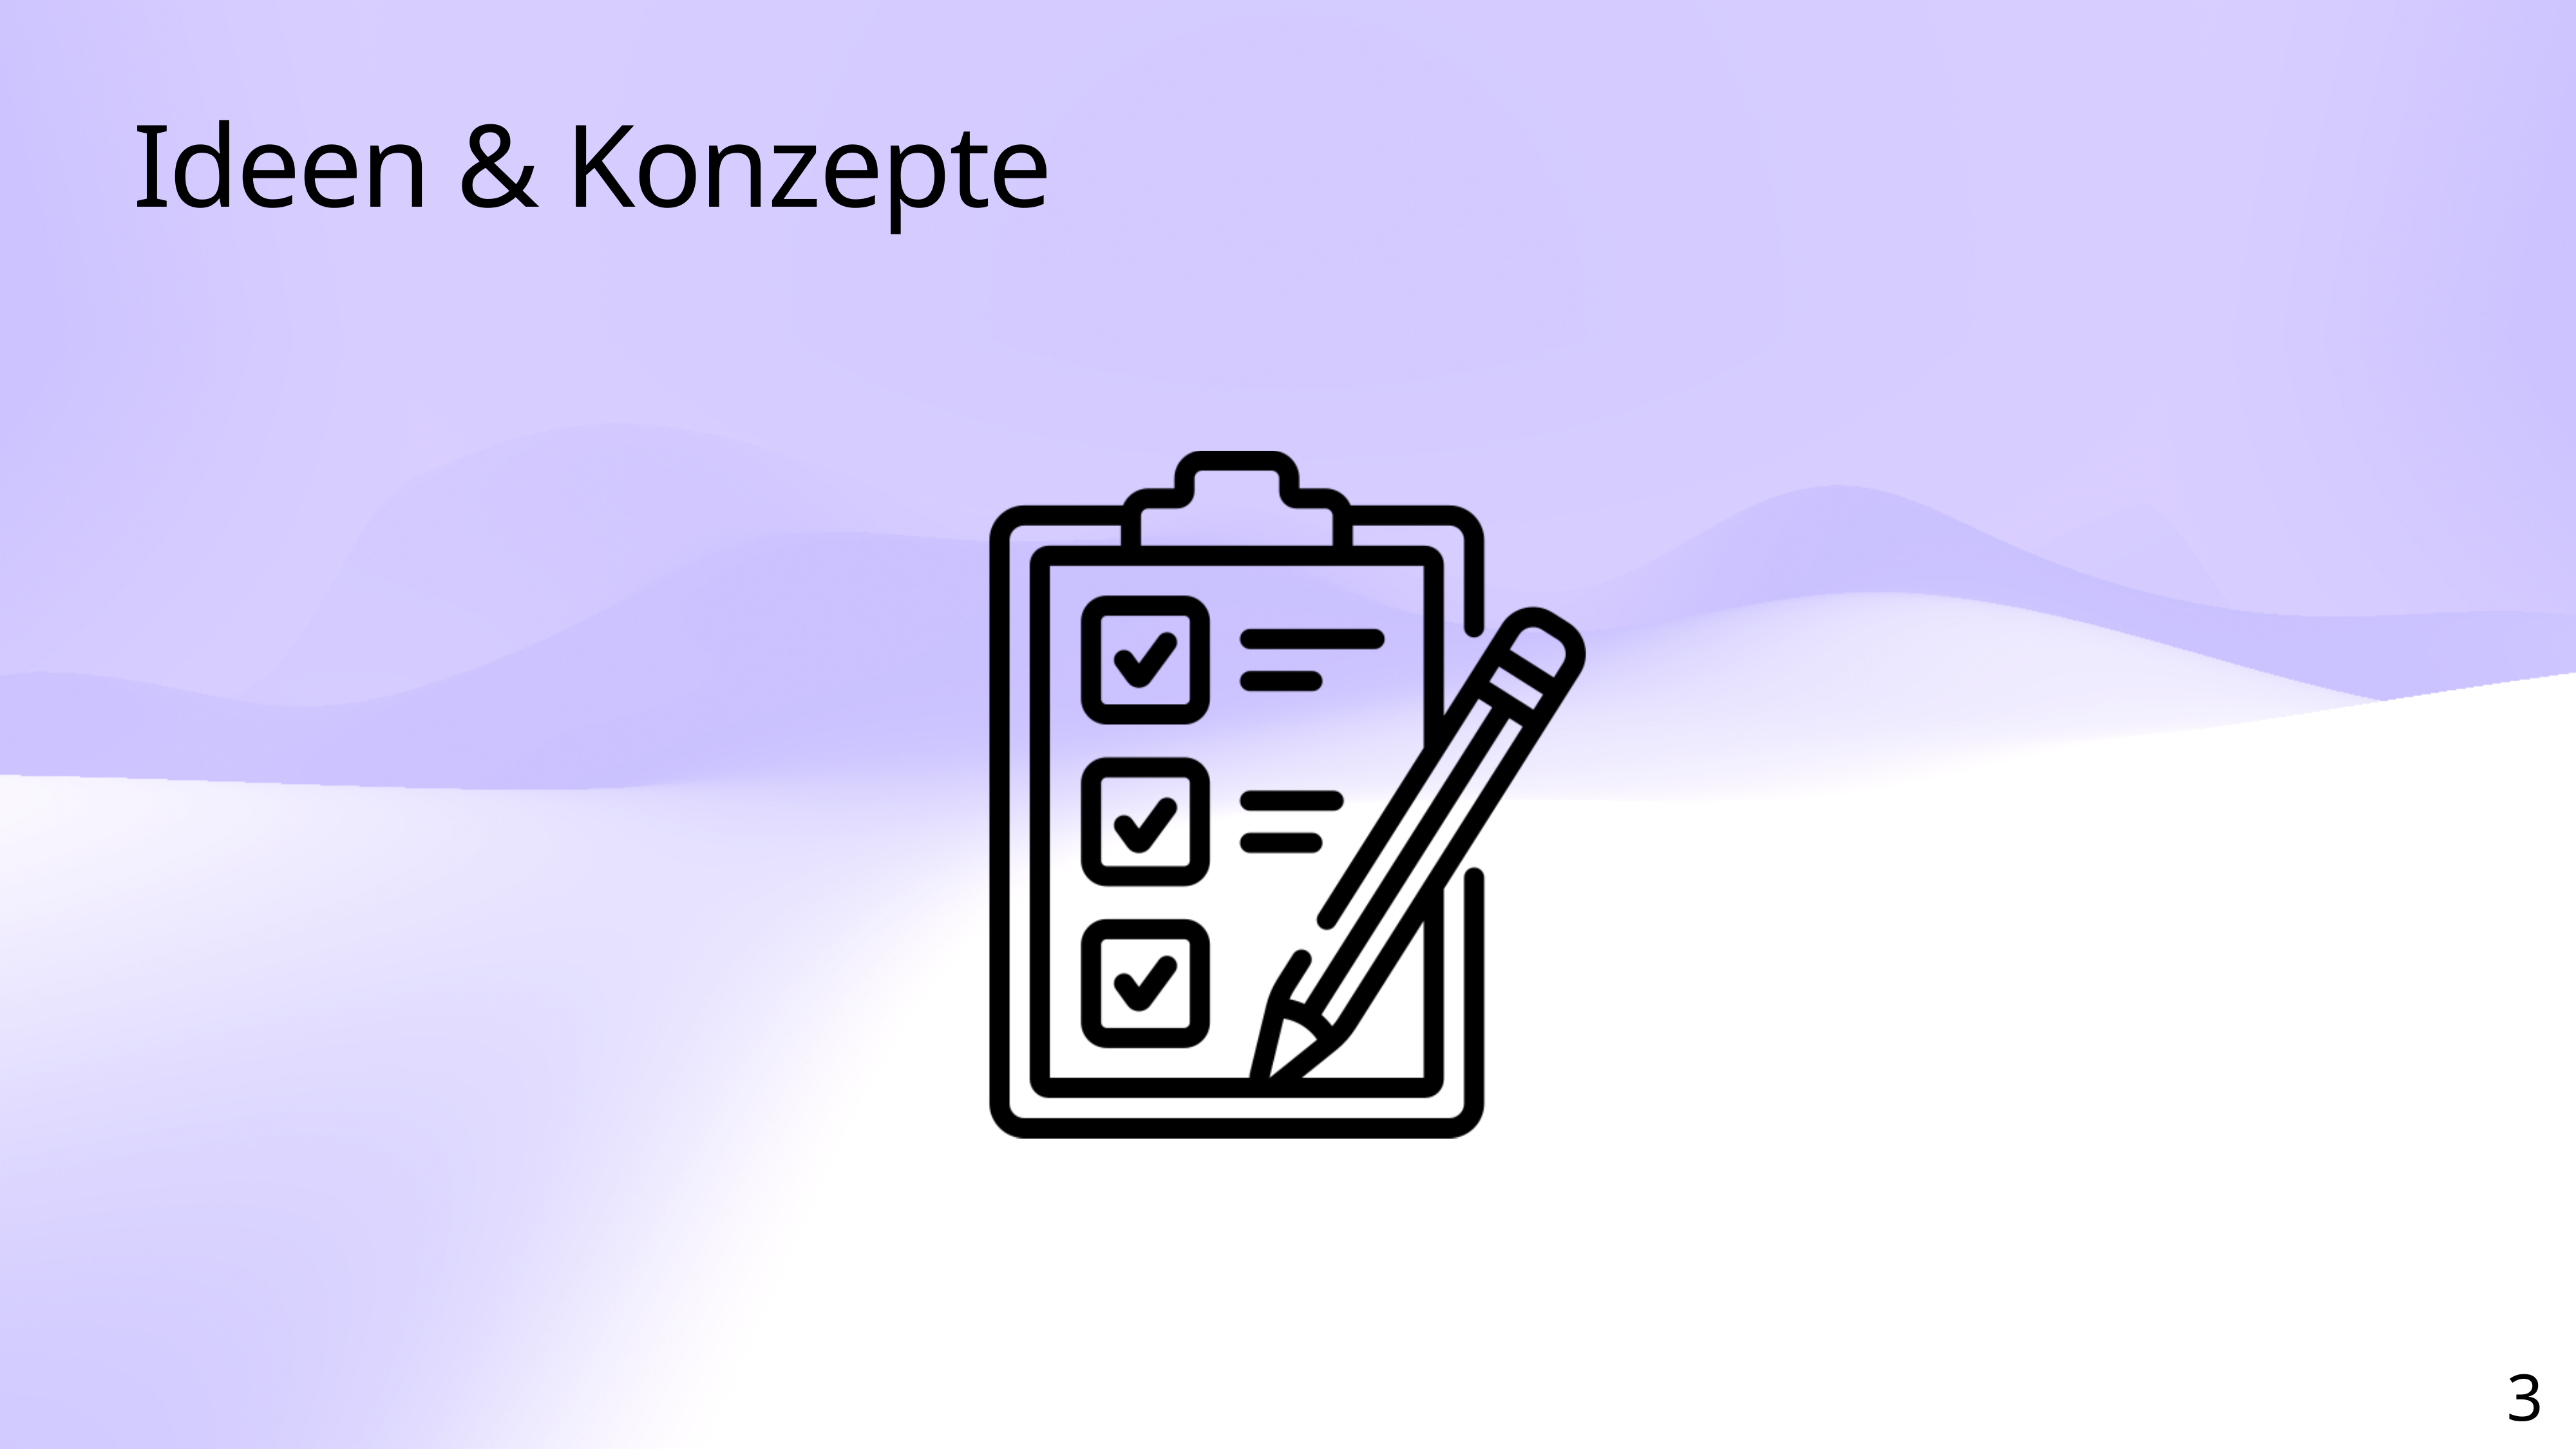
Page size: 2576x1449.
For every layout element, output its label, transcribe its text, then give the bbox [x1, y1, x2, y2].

picture [0, 0, 2576, 1449]
title Ideen & Konzepte [127, 113, 2449, 266]
text_box 3 [2501, 1360, 2550, 1441]
